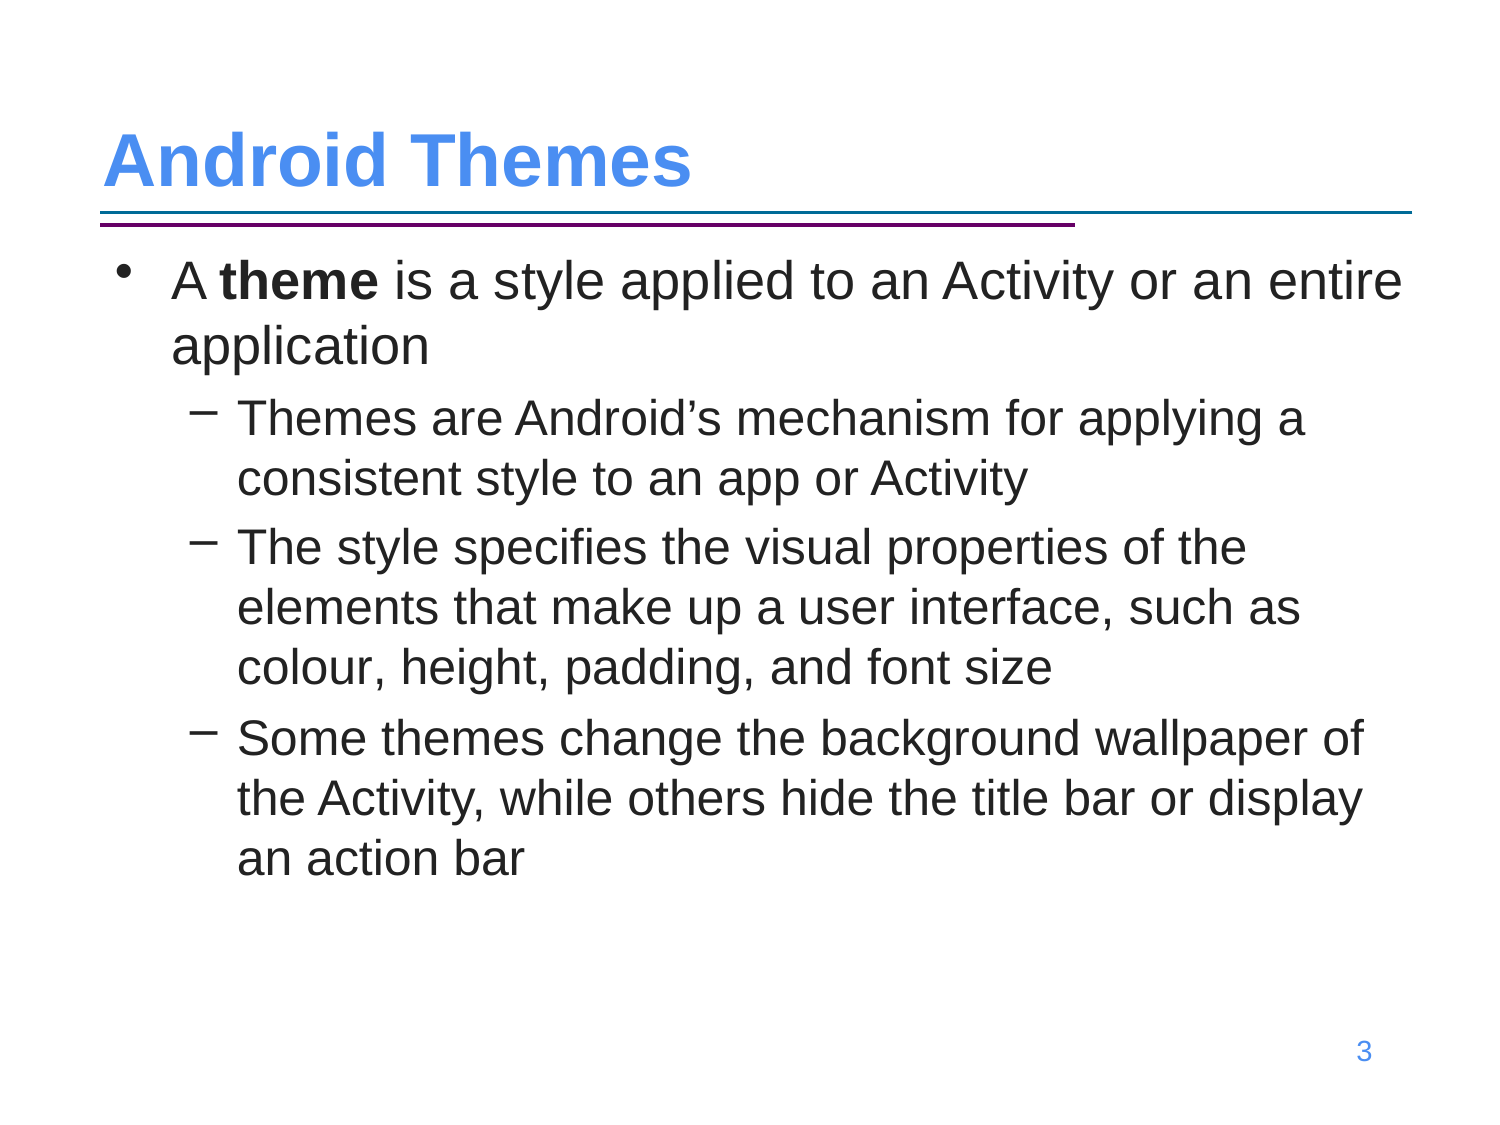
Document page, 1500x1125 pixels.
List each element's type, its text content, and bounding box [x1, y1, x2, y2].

slide_number 3 [1074, 1025, 1388, 1100]
title Android Themes [87, 62, 1413, 251]
list A theme is a style applied to an Activity or an entire application Themes are Android’s mechanism for applying a consistent style to an app or Activity The style specifies the visual properties of the elements that make up a user interface, such as colour, height, padding, and font size Some themes change the background wallpaper of the Activity, while others hide the title bar or display an action bar [99, 237, 1426, 976]
